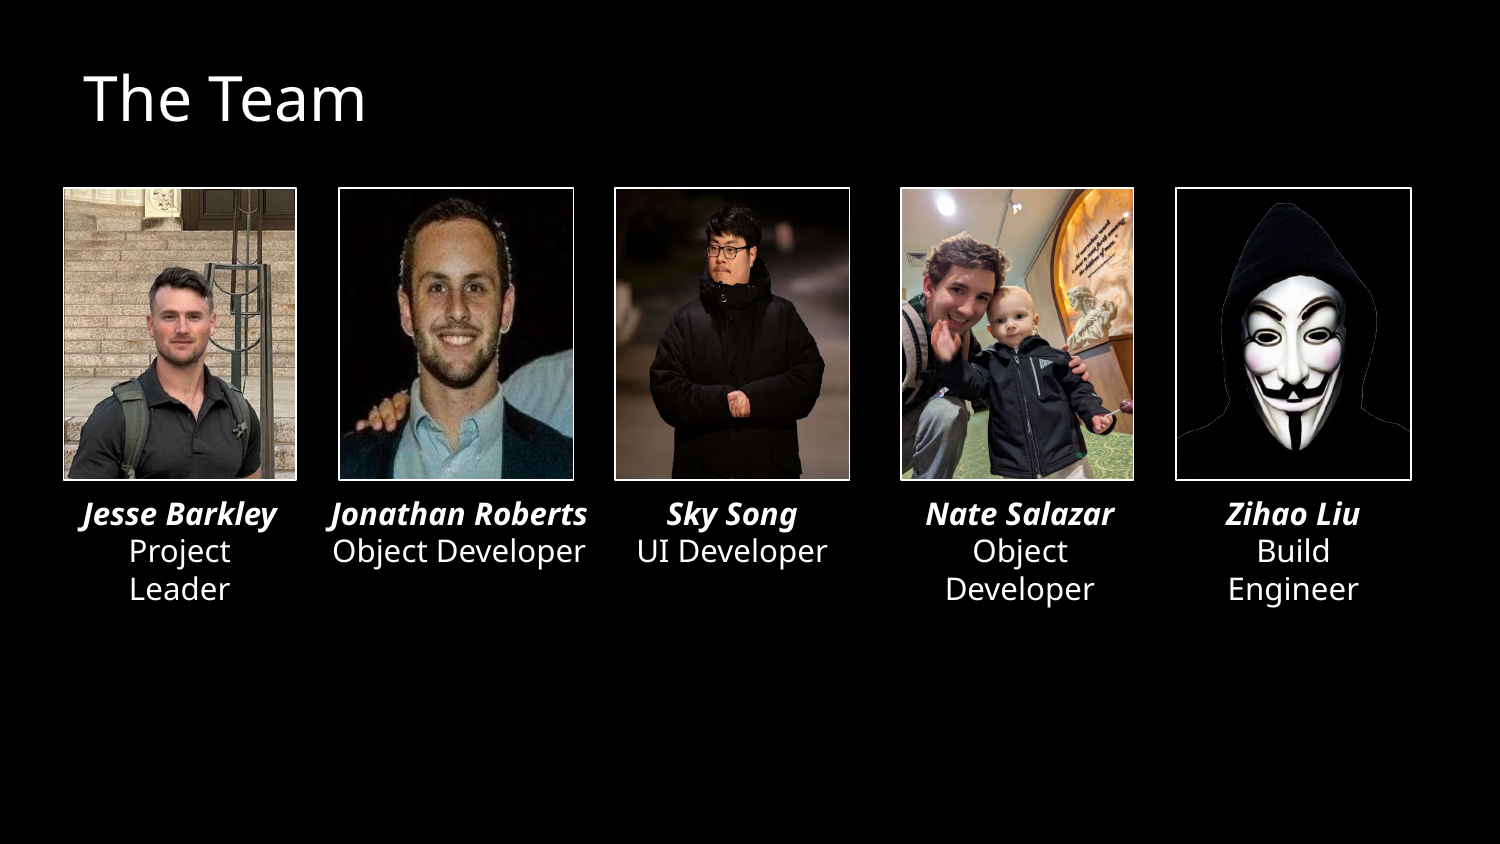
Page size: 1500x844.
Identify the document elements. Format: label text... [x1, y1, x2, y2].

text_box Nate Salazar Object Developer [888, 479, 1152, 590]
text_box Jonathan Roberts Object Developer [314, 479, 604, 590]
picture [901, 188, 1133, 480]
picture [1176, 188, 1411, 480]
text_box Sky Song UI Developer [615, 487, 849, 590]
picture [64, 188, 296, 480]
text_box Zihao Liu Build Engineer [1176, 487, 1411, 590]
title The Team [0, 24, 465, 169]
picture [615, 188, 849, 480]
text_box Jesse Barkley Project Leader [63, 486, 297, 590]
picture [339, 188, 573, 480]
